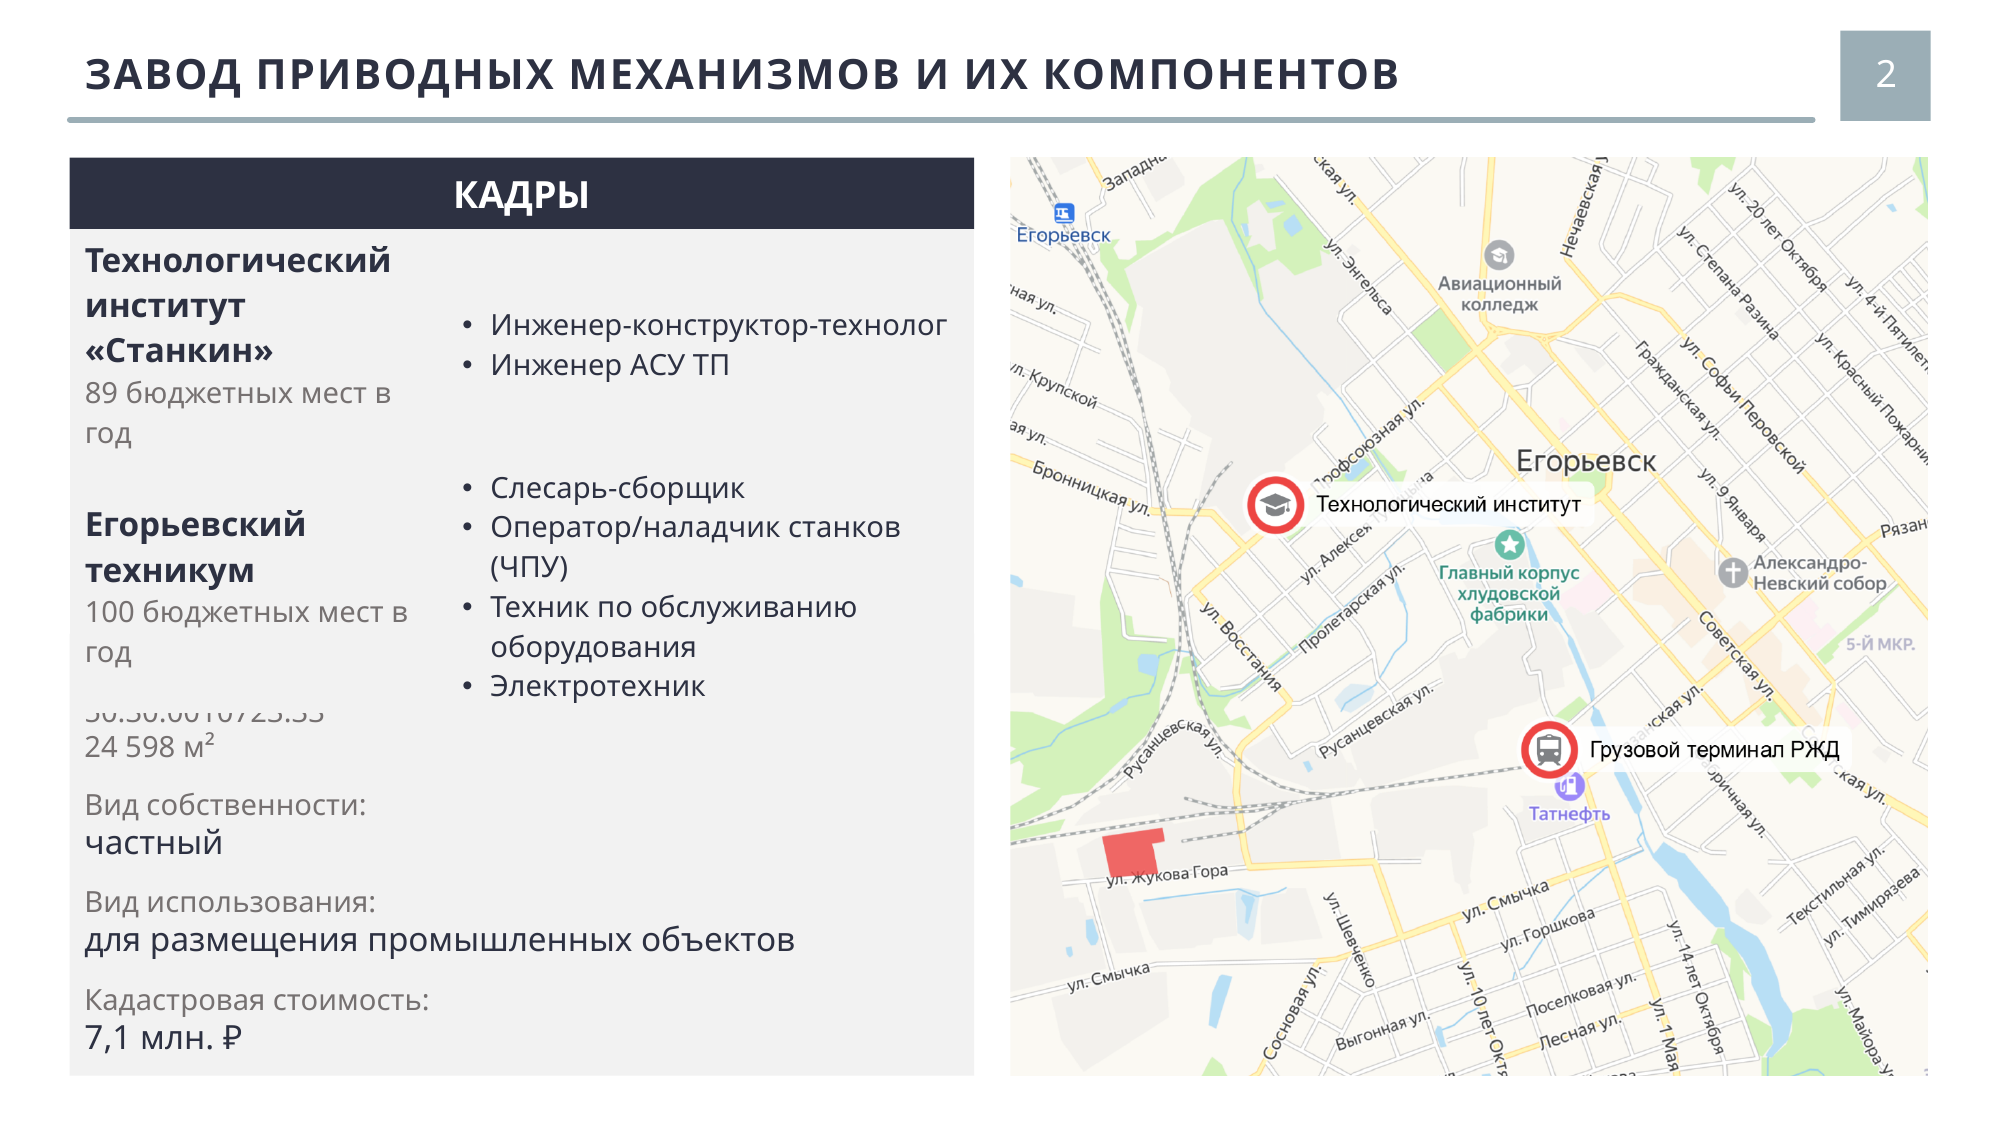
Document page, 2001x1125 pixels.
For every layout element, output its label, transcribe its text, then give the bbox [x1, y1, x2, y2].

table_cell Слесарь-сборщик Оператор/наладчик станков (ЧПУ) Техник по обслуживанию оборудования Электротехник [447, 459, 974, 713]
table_cell Егорьевский техникум 100 бюджетных мест в год [70, 459, 447, 713]
picture [1010, 157, 1929, 1076]
text_box ЗАВОД ПРИВОДНЫХ МЕХАНИЗМОВ И ИХ КОМПОНЕНТОВ [69, 26, 1759, 120]
table_header Технологический институт «Станкин» 89 бюджетных мест в год [70, 229, 447, 459]
table_header Инженер-конструктор-технолог Инженер АСУ ТП [447, 229, 974, 459]
text_box ул. Жукова Гора, д. 23, строение 2 50:30:0010723:33 24 598 м² Вид собственности: частный Вид использования: для размещения промышленных объектов Кадастровая стоимость: 7,1 млн. ₽ [68, 632, 976, 1078]
text_box КАДРЫ [68, 155, 976, 231]
